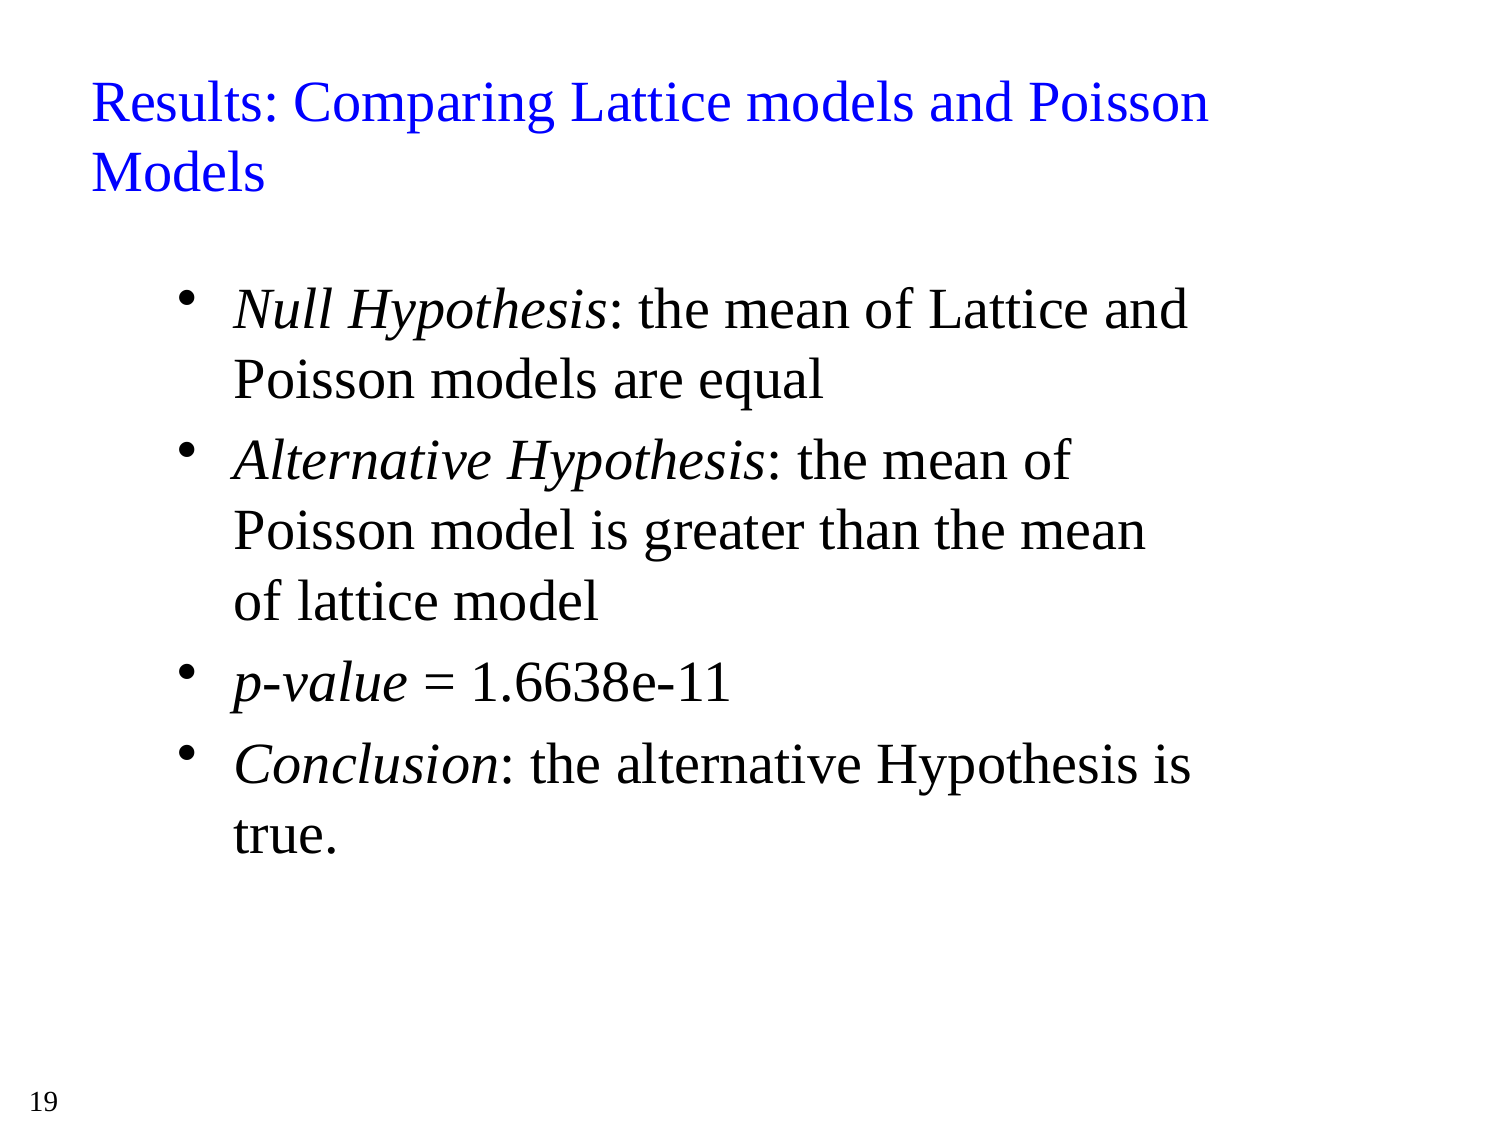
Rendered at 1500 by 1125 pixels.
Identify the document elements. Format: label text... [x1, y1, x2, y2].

title Results: Comparing Lattice models and Poisson Models [76, 39, 1352, 228]
list Null Hypothesis: the mean of Lattice and Poisson models are equal Alternative Hypothesis: the mean of Poisson model is greater than the mean of lattice model p-value = 1.6638e-11 Conclusion: the alternative Hypothesis is true. [162, 262, 1221, 912]
